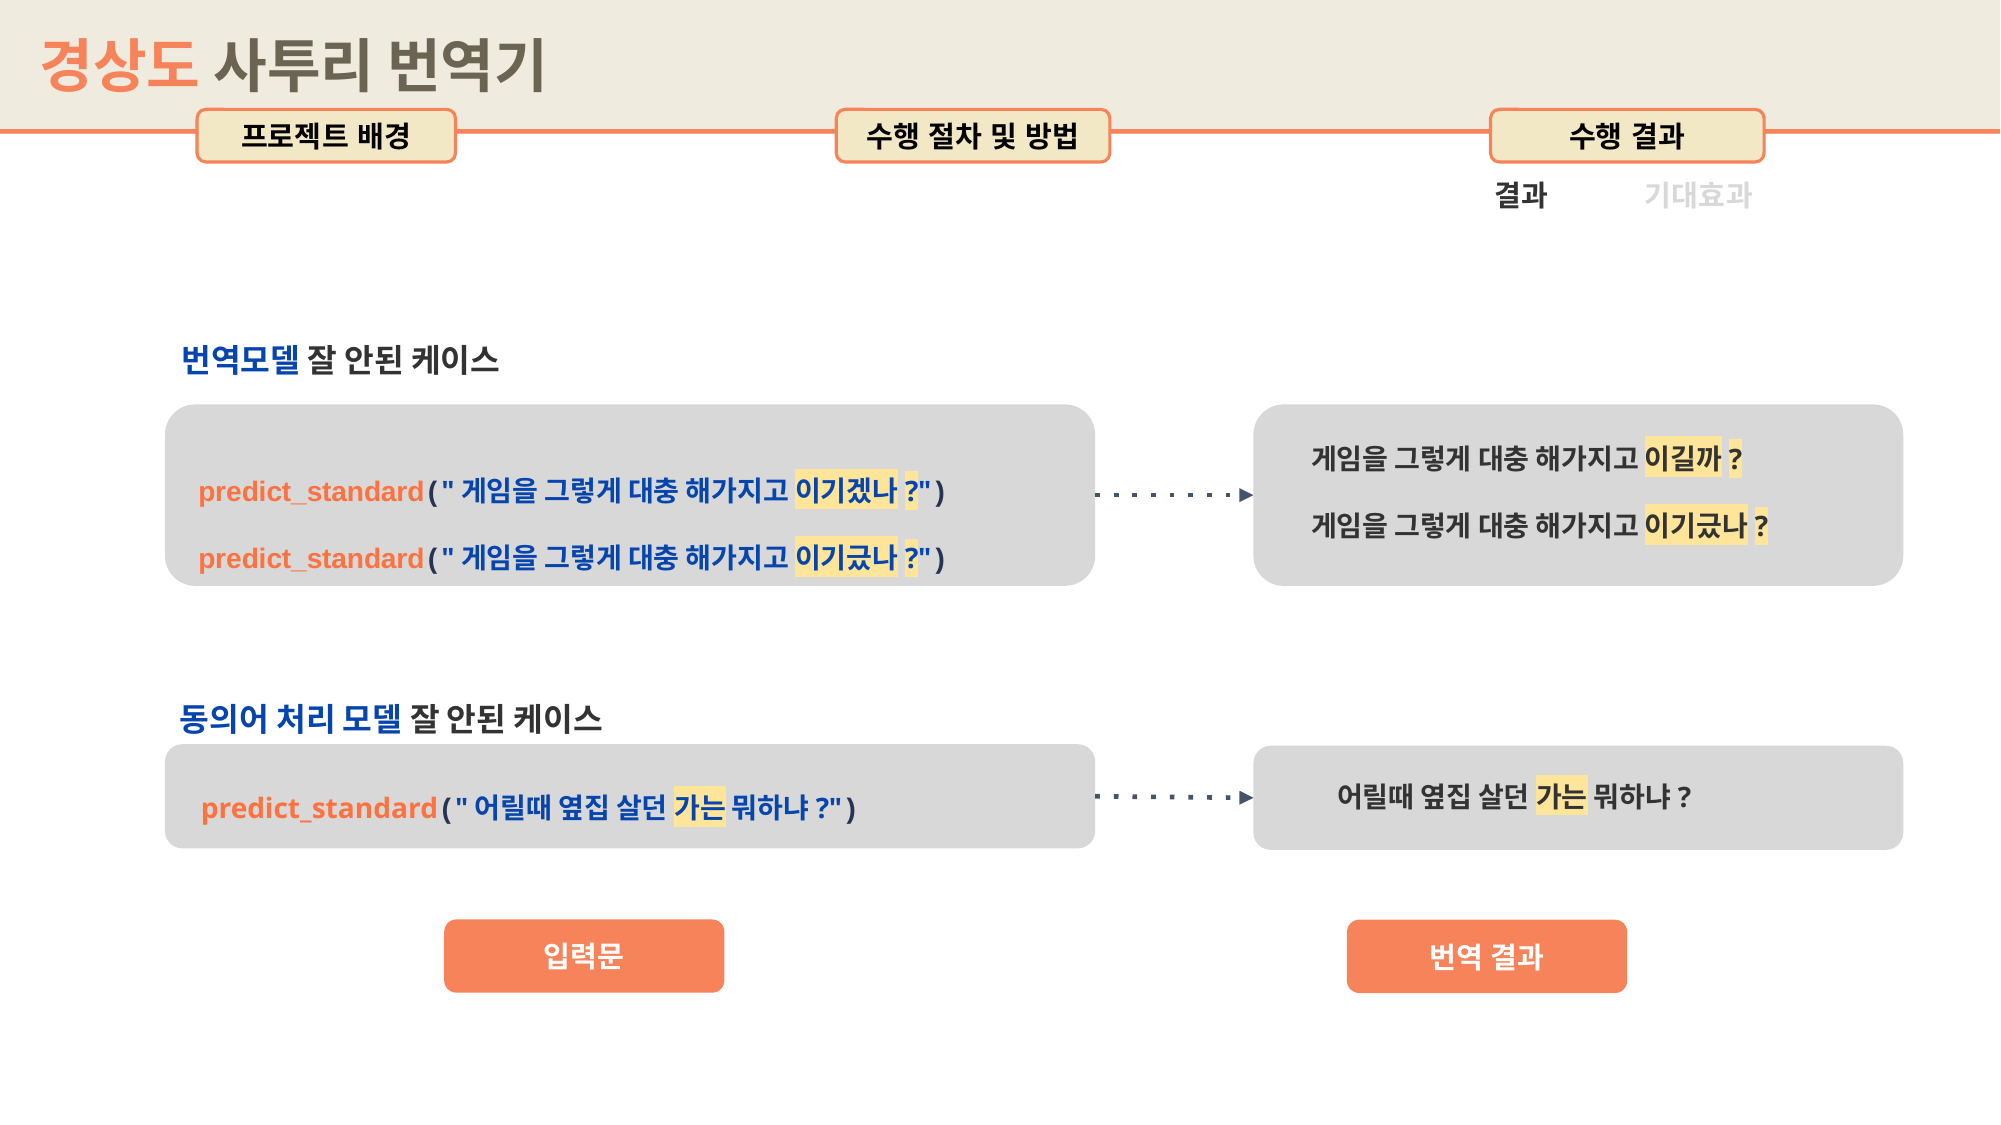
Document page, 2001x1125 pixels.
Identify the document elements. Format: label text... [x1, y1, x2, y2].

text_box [164, 743, 1096, 849]
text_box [0, 0, 2000, 163]
text_box 번역모델 잘 안된 케이스 [166, 325, 631, 394]
text_box [164, 404, 1096, 585]
text_box 번역 결과 [1346, 919, 1628, 994]
text_box 동의어 처리 모델 잘 안된 케이스 [164, 670, 785, 743]
text_box 입력문 [444, 919, 725, 993]
text_box 결과 기대효과 [1433, 172, 1822, 227]
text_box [1253, 745, 1904, 851]
text_box 게임을 그렇게 대충 해가지고 이길까? 게임을 그렇게 대충 해가지고 이기긌나? [1295, 426, 1861, 558]
text_box predict_standard("게임을 그렇게 대충 해가지고 이기겠나?") predict_standard("게임을 그렇게 대충 해가지고 이기긌나?") [183, 424, 1074, 590]
text_box [1253, 404, 1904, 586]
